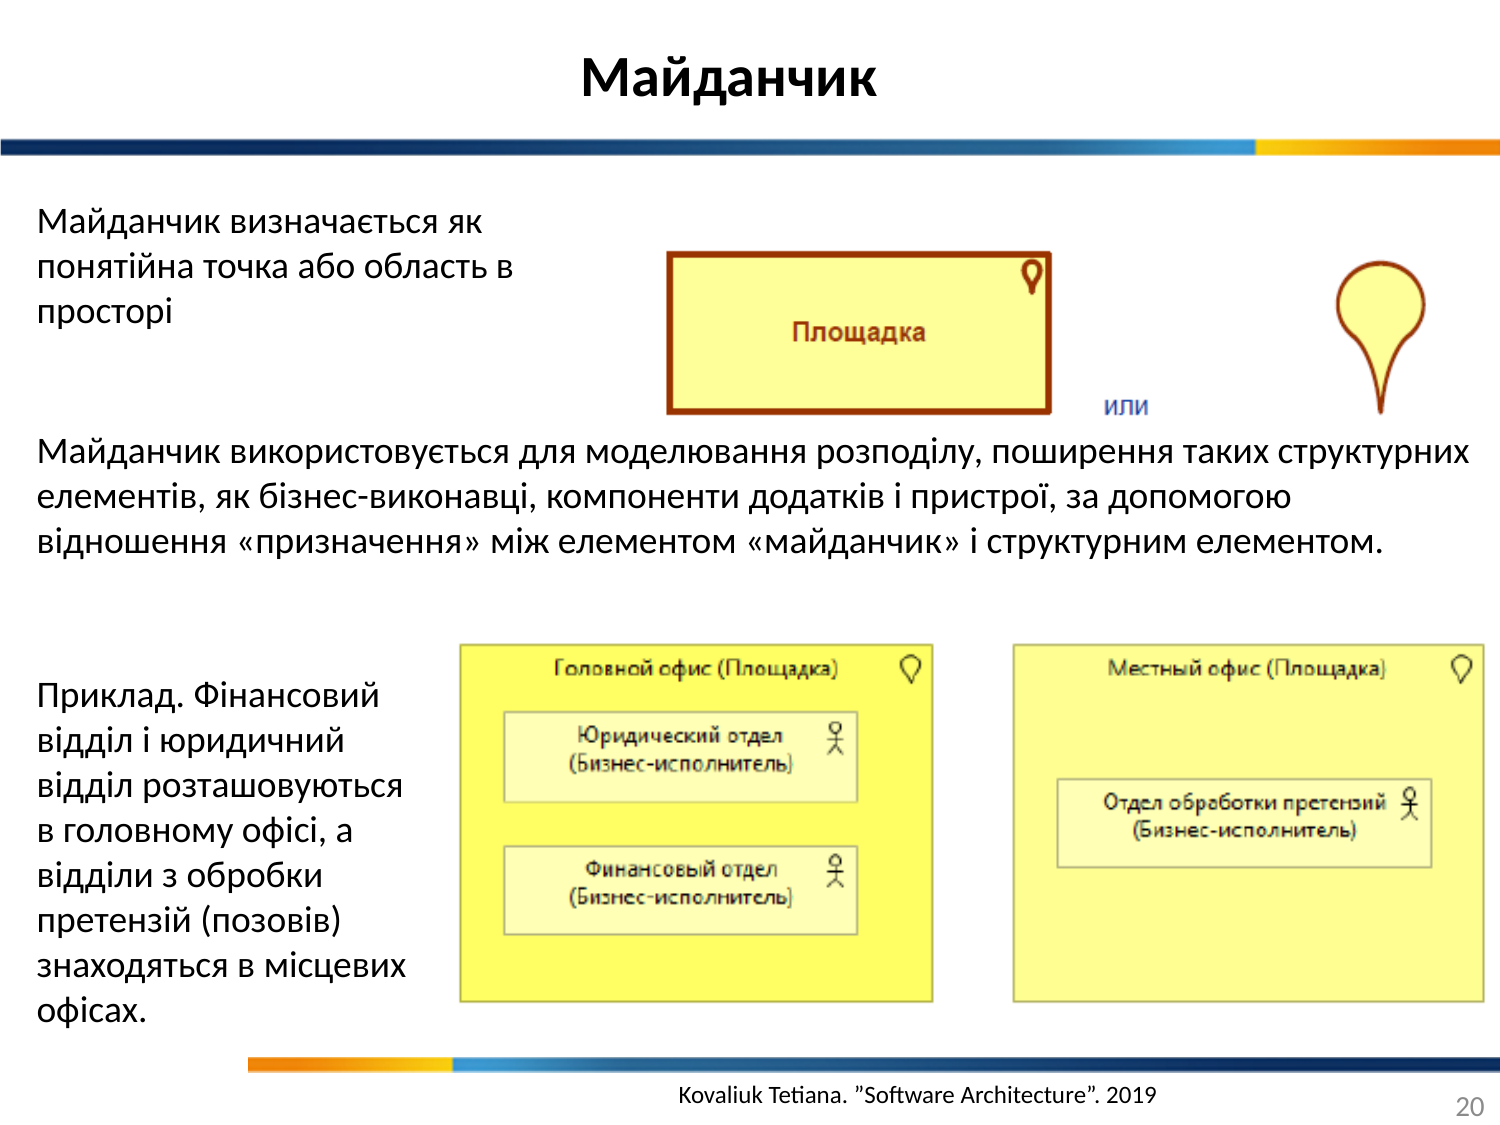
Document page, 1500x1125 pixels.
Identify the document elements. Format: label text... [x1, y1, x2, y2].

picture [637, 228, 1429, 425]
text_box Приклад. Фінансовий відділ і юридичний відділ розташовуються в головному офісі, а відділи з обробки претензій (позовів) знаходяться в місцевих офісах. [21, 662, 437, 1038]
text_box Майданчик [566, 31, 906, 116]
picture [436, 615, 1500, 1018]
text_box Майданчик використовується для моделювання розподілу, поширення таких структурних елементів, як бізнес-виконавці, компоненти додатків і пристрої, за допомогою відношення «призначення» між елементом «майданчик» і структурним елементом. [21, 418, 1500, 569]
text_box Майданчик визначається як понятійна точка або область в просторі [21, 188, 588, 339]
picture [2, 139, 1500, 155]
slide_number 20 [1428, 1083, 1500, 1125]
picture [248, 1057, 1500, 1073]
